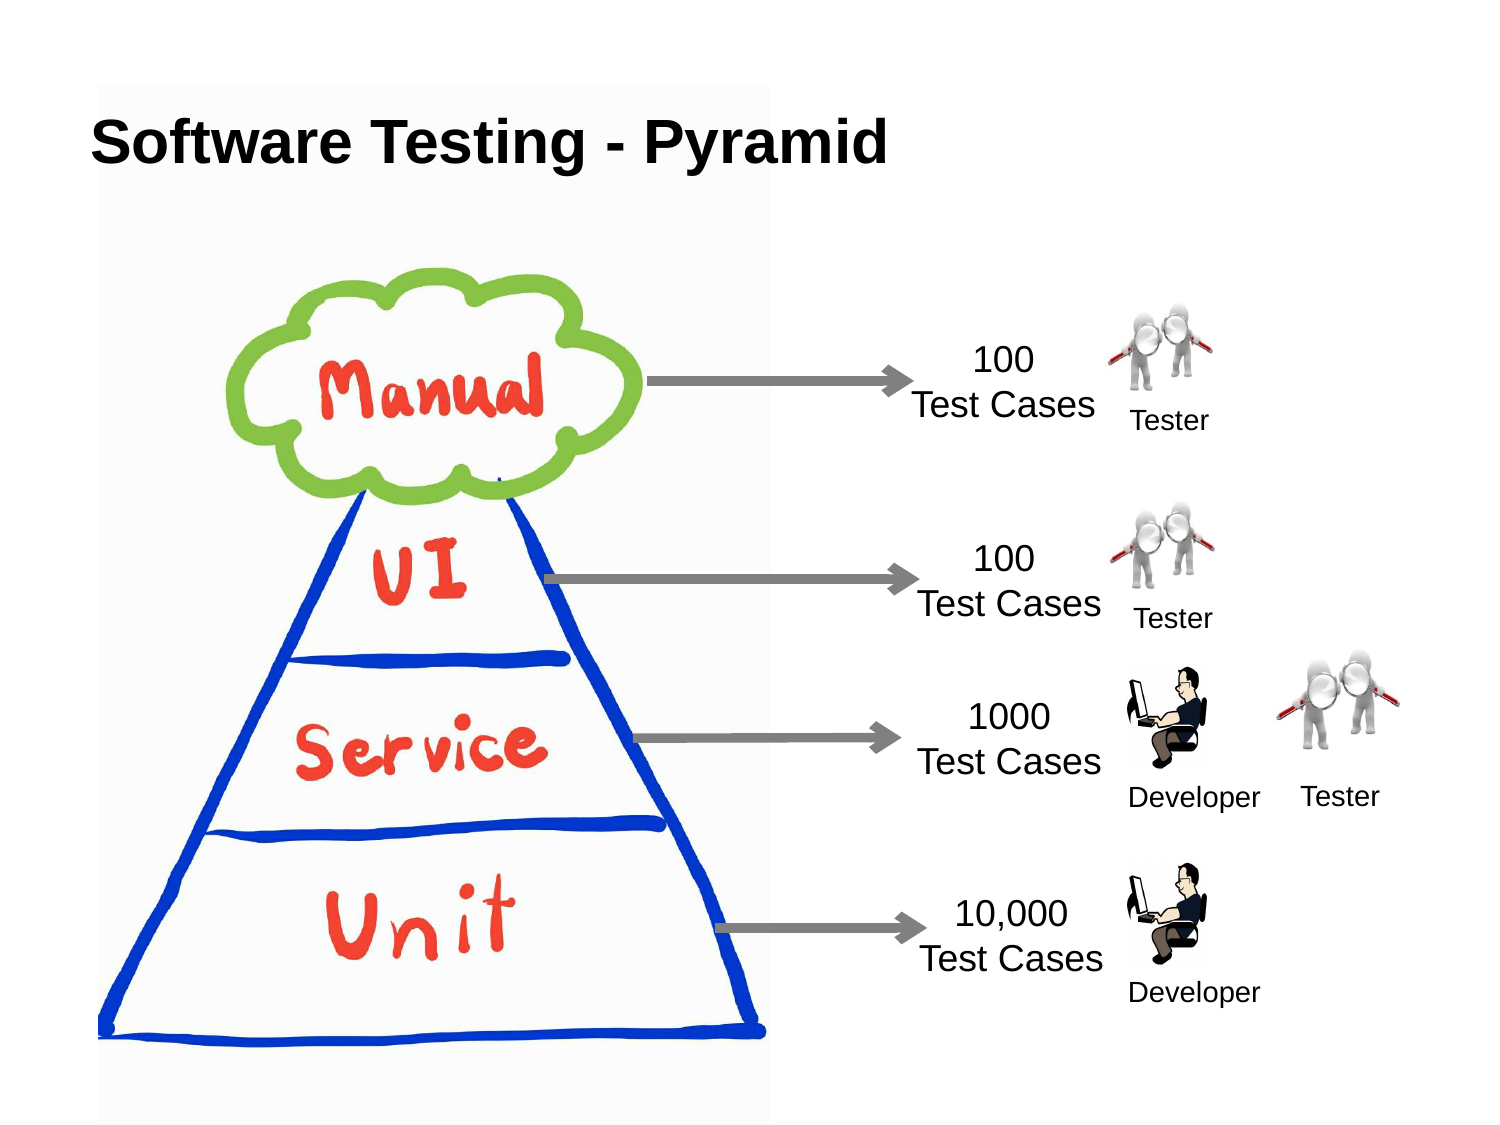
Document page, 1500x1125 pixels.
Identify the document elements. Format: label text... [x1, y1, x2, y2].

text_box 1000 Test Cases [901, 685, 1105, 790]
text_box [1105, 296, 1225, 445]
title Software Testing - Pyramid [75, 45, 1425, 233]
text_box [1110, 664, 1279, 822]
text_box 10,000 Test Cases [903, 881, 1105, 987]
text_box 100 Test Cases [901, 526, 1102, 631]
text_box 100 Test Cases [895, 327, 1100, 433]
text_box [1107, 494, 1229, 644]
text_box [1110, 860, 1279, 1018]
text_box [1272, 641, 1401, 821]
picture [98, 86, 770, 1125]
